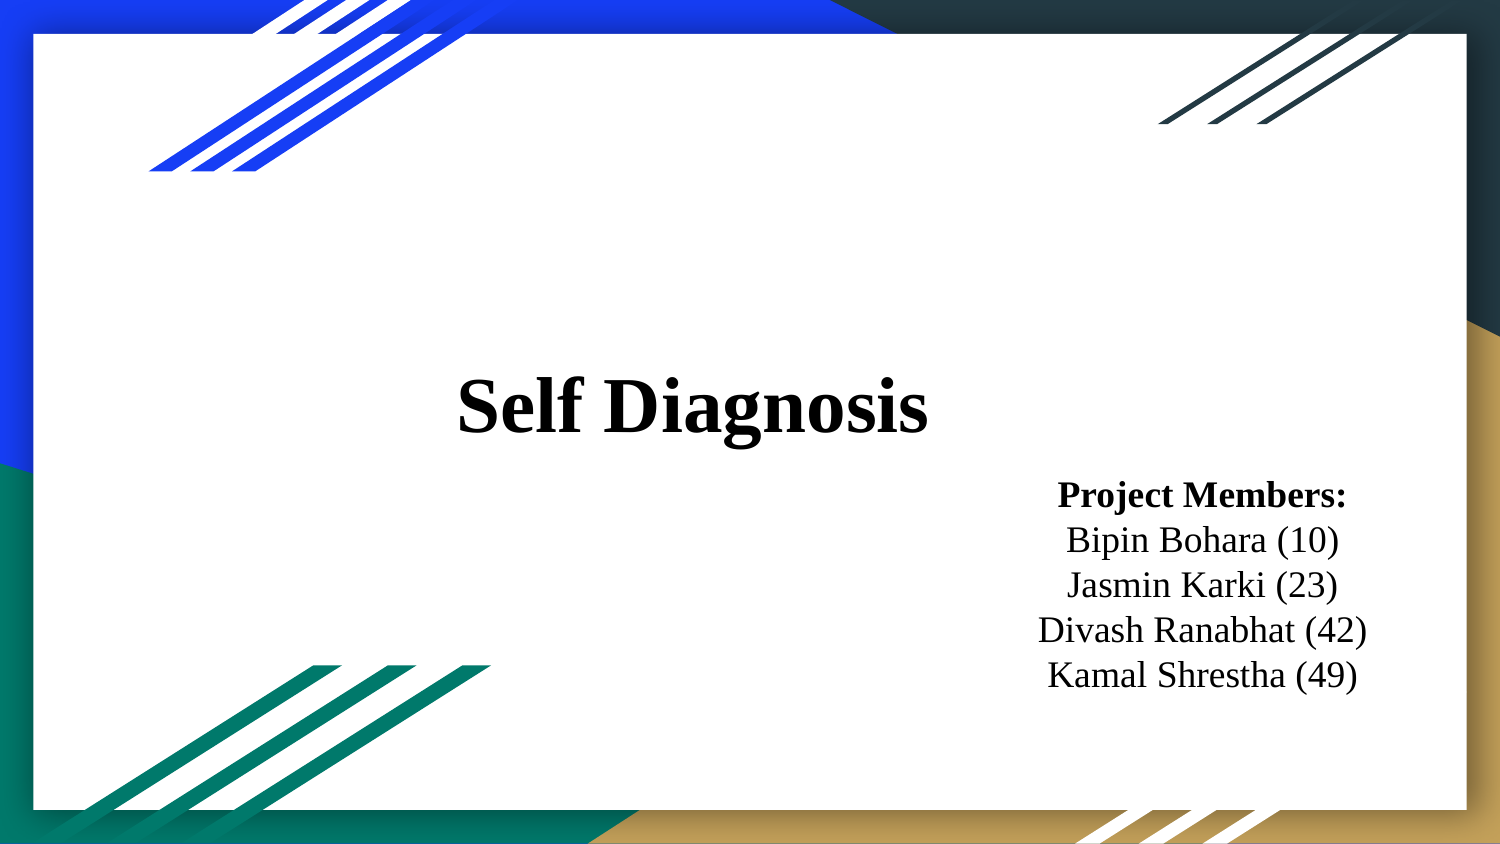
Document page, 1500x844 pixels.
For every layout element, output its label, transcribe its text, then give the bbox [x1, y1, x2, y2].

title Self Diagnosis [233, 218, 1154, 582]
text_box Project Members: Bipin Bohara (10) Jasmin Karki (23) Divash Ranabhat (42) Kamal Shrestha (49) [1015, 455, 1390, 724]
